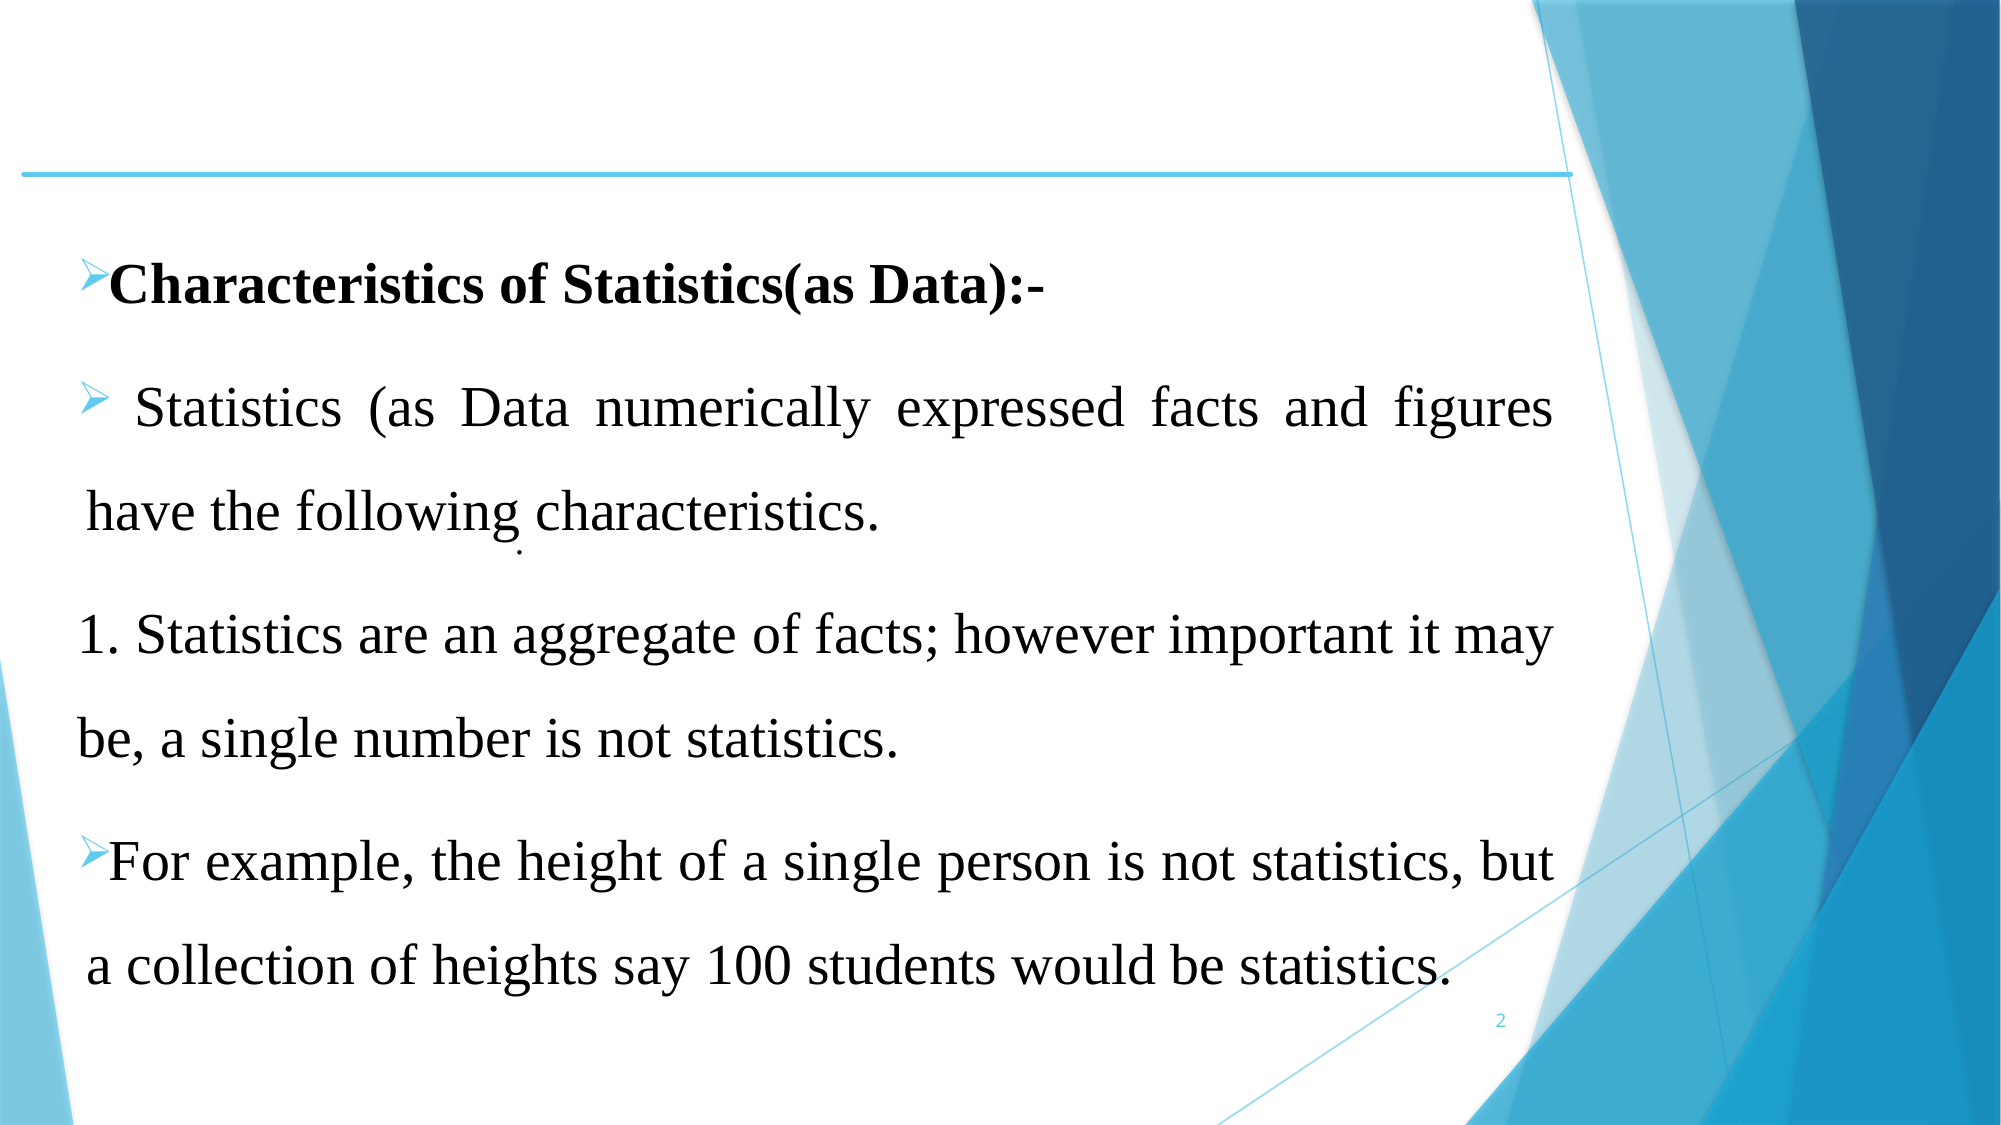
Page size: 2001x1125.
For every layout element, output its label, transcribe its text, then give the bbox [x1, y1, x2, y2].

list Characteristics of Statistics(as Data):- Statistics (as Data numerically expressed facts and figures have the following characteristics. 1. Statistics are an aggregate of facts; however important it may be, a single number is not statistics. For example, the height of a single person is not statistics, but a collection of heights say 100 students would be statistics. [62, 203, 1571, 1035]
slide_number 2 [1409, 991, 1522, 1051]
text_box . [500, 509, 1500, 570]
